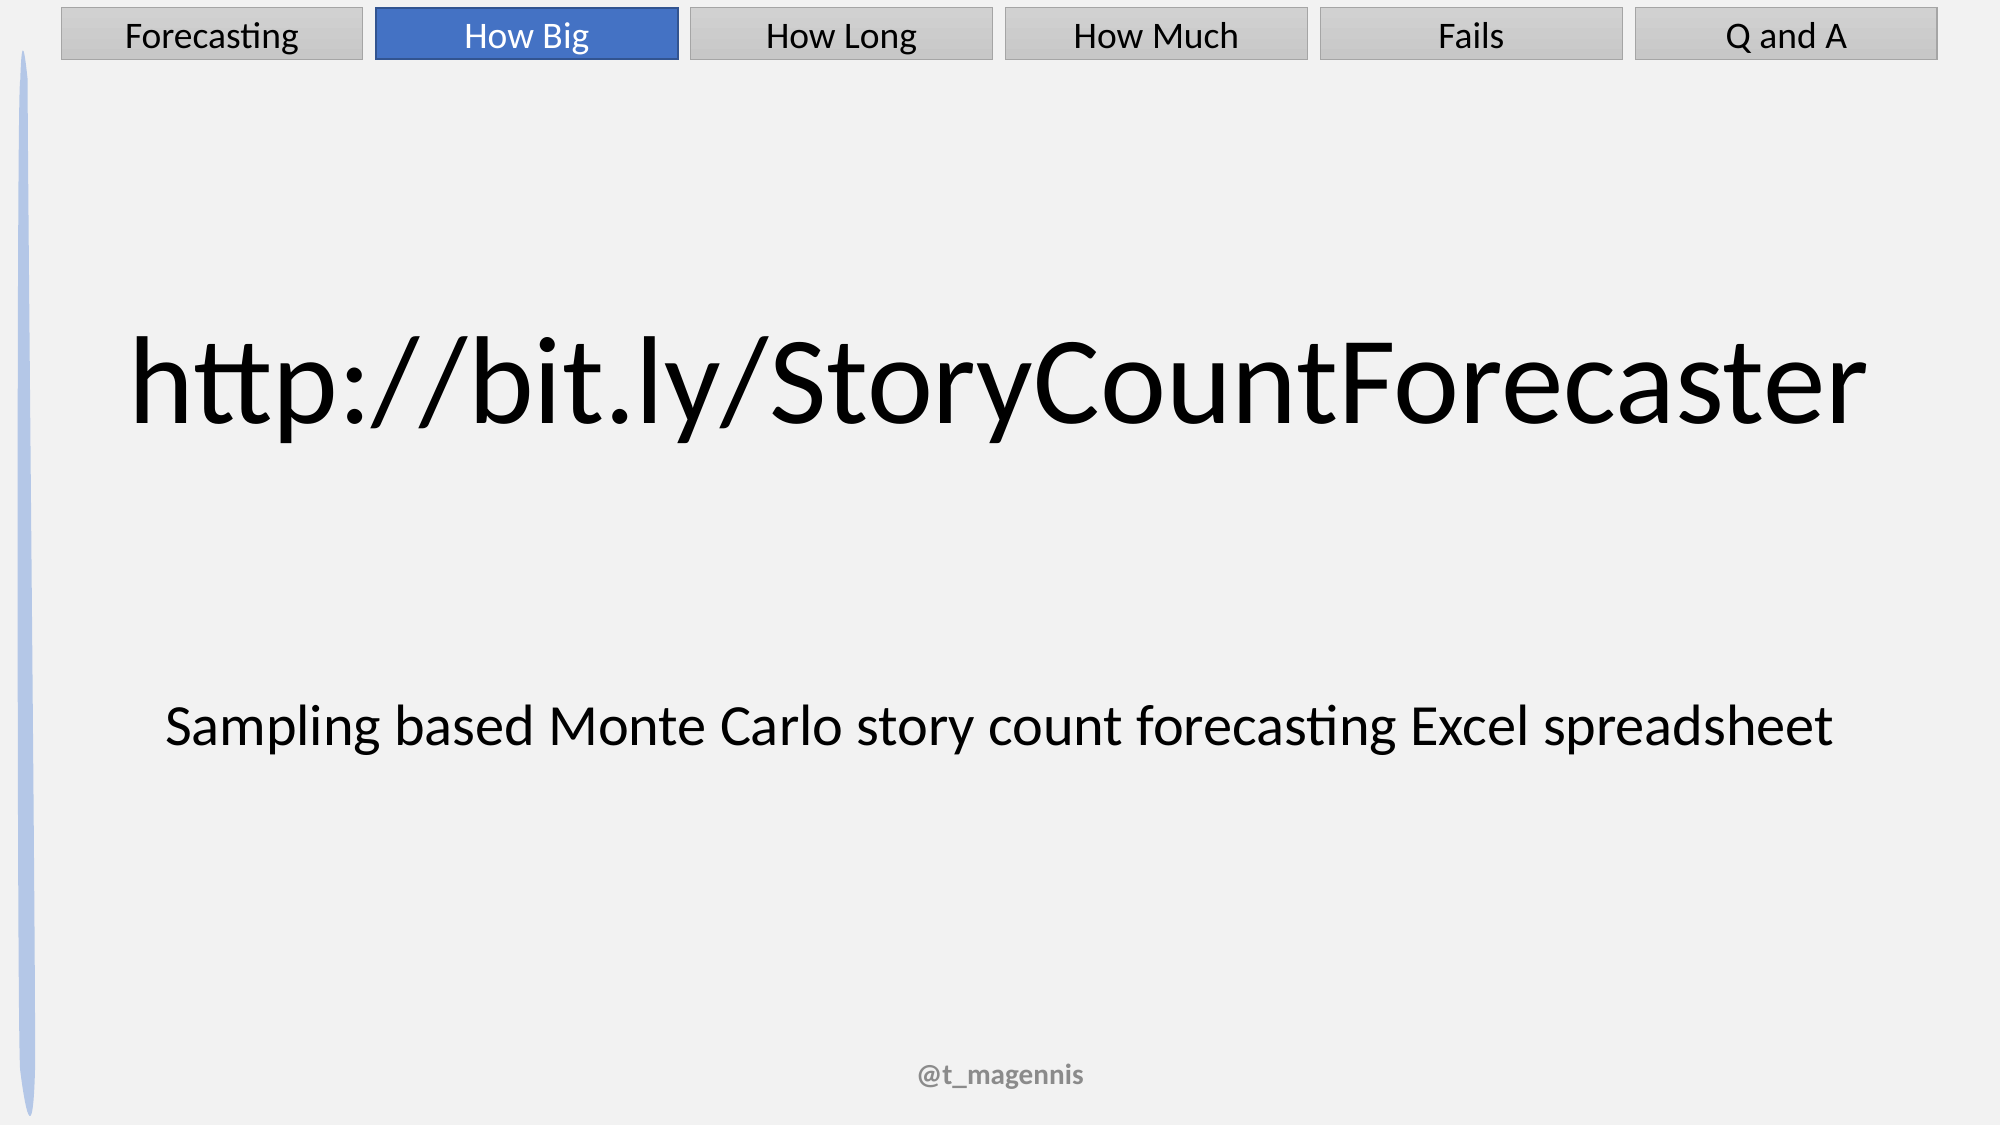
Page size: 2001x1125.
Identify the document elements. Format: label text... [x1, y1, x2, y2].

text_box Fails [1320, 7, 1623, 60]
footer @t_magennis [662, 1042, 1338, 1103]
text_box How Big [375, 7, 679, 60]
text_box http://bit.ly/StoryCountForecaster [114, 291, 1886, 456]
text_box How Long [690, 7, 993, 60]
text_box Forecasting [61, 7, 363, 60]
text_box Q and A [1635, 7, 1938, 60]
text_box Sampling based Monte Carlo story count forecasting Excel spreadsheet [150, 679, 1850, 765]
text_box How Much [1005, 7, 1308, 60]
